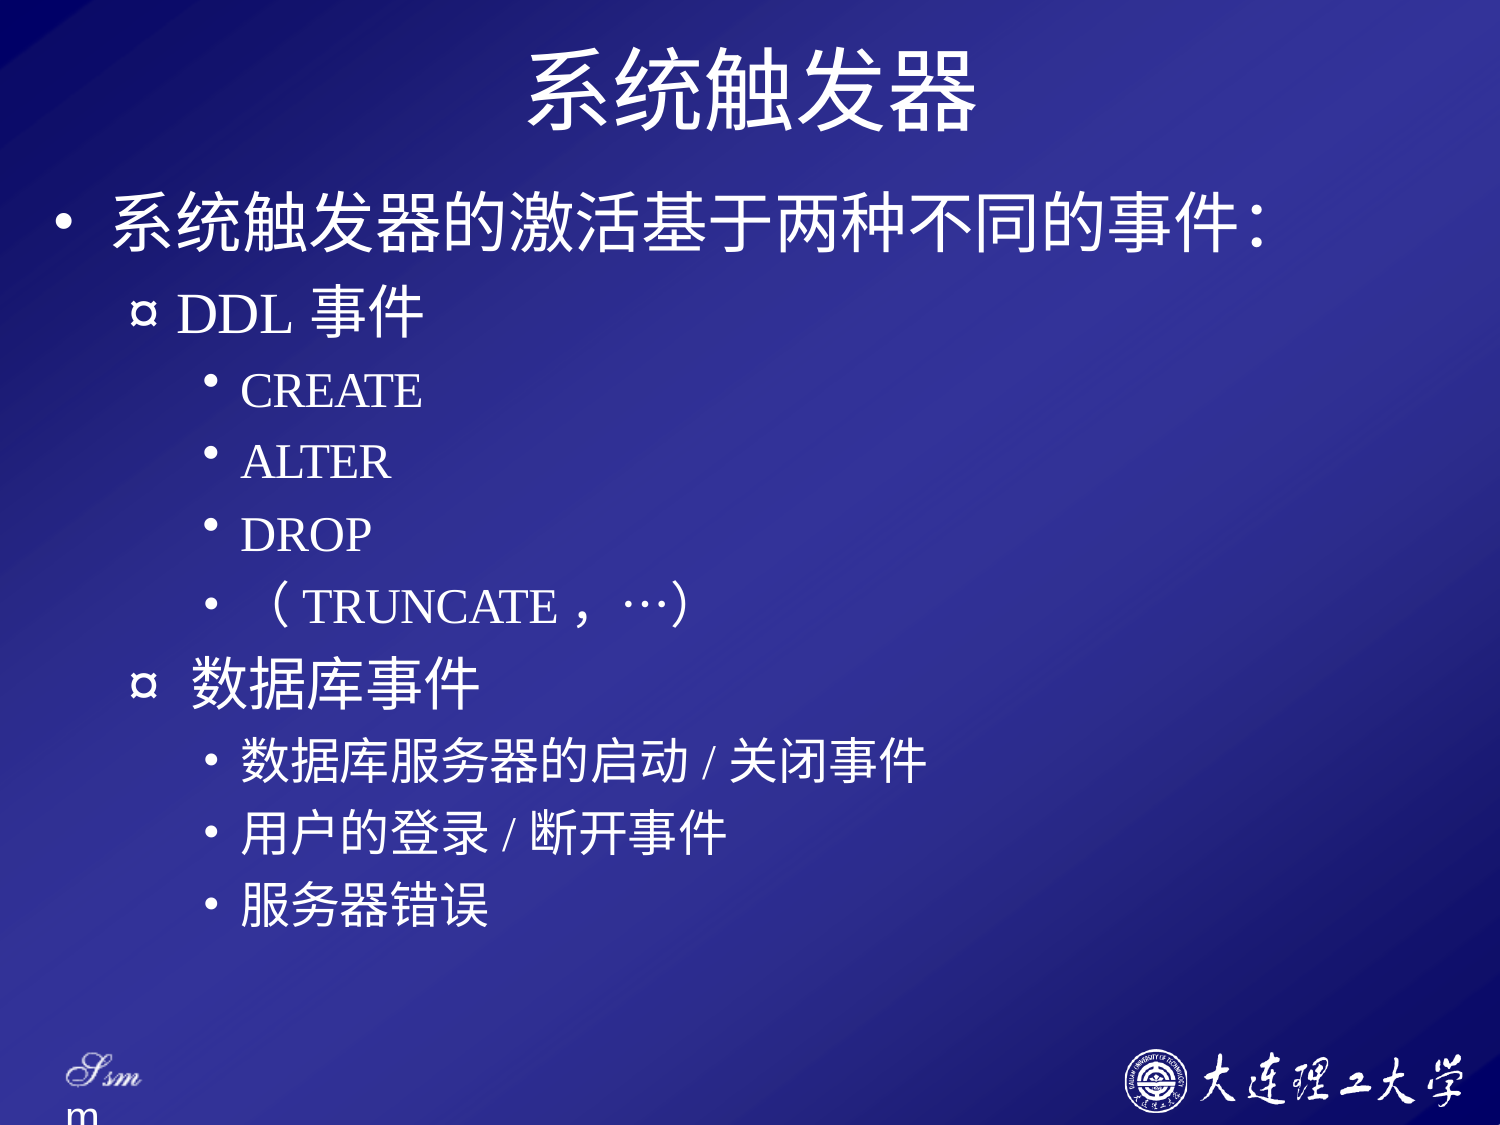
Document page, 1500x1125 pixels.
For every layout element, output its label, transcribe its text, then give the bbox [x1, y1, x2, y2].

text_box [49, 1037, 155, 1102]
text_box Ssm [64, 1102, 149, 1125]
text_box 系统触发器的激活基于两种不同的事件： ¤ DDL事件 CREATE ALTER DROP （TRUNCATE，…） ¤ 数据库事件 数据库服务器的启动/关闭事件 用户的登录/断开事件 服务器错误 [50, 162, 1310, 934]
title 系统触发器 [519, 30, 981, 162]
picture [0, 0, 1500, 1125]
